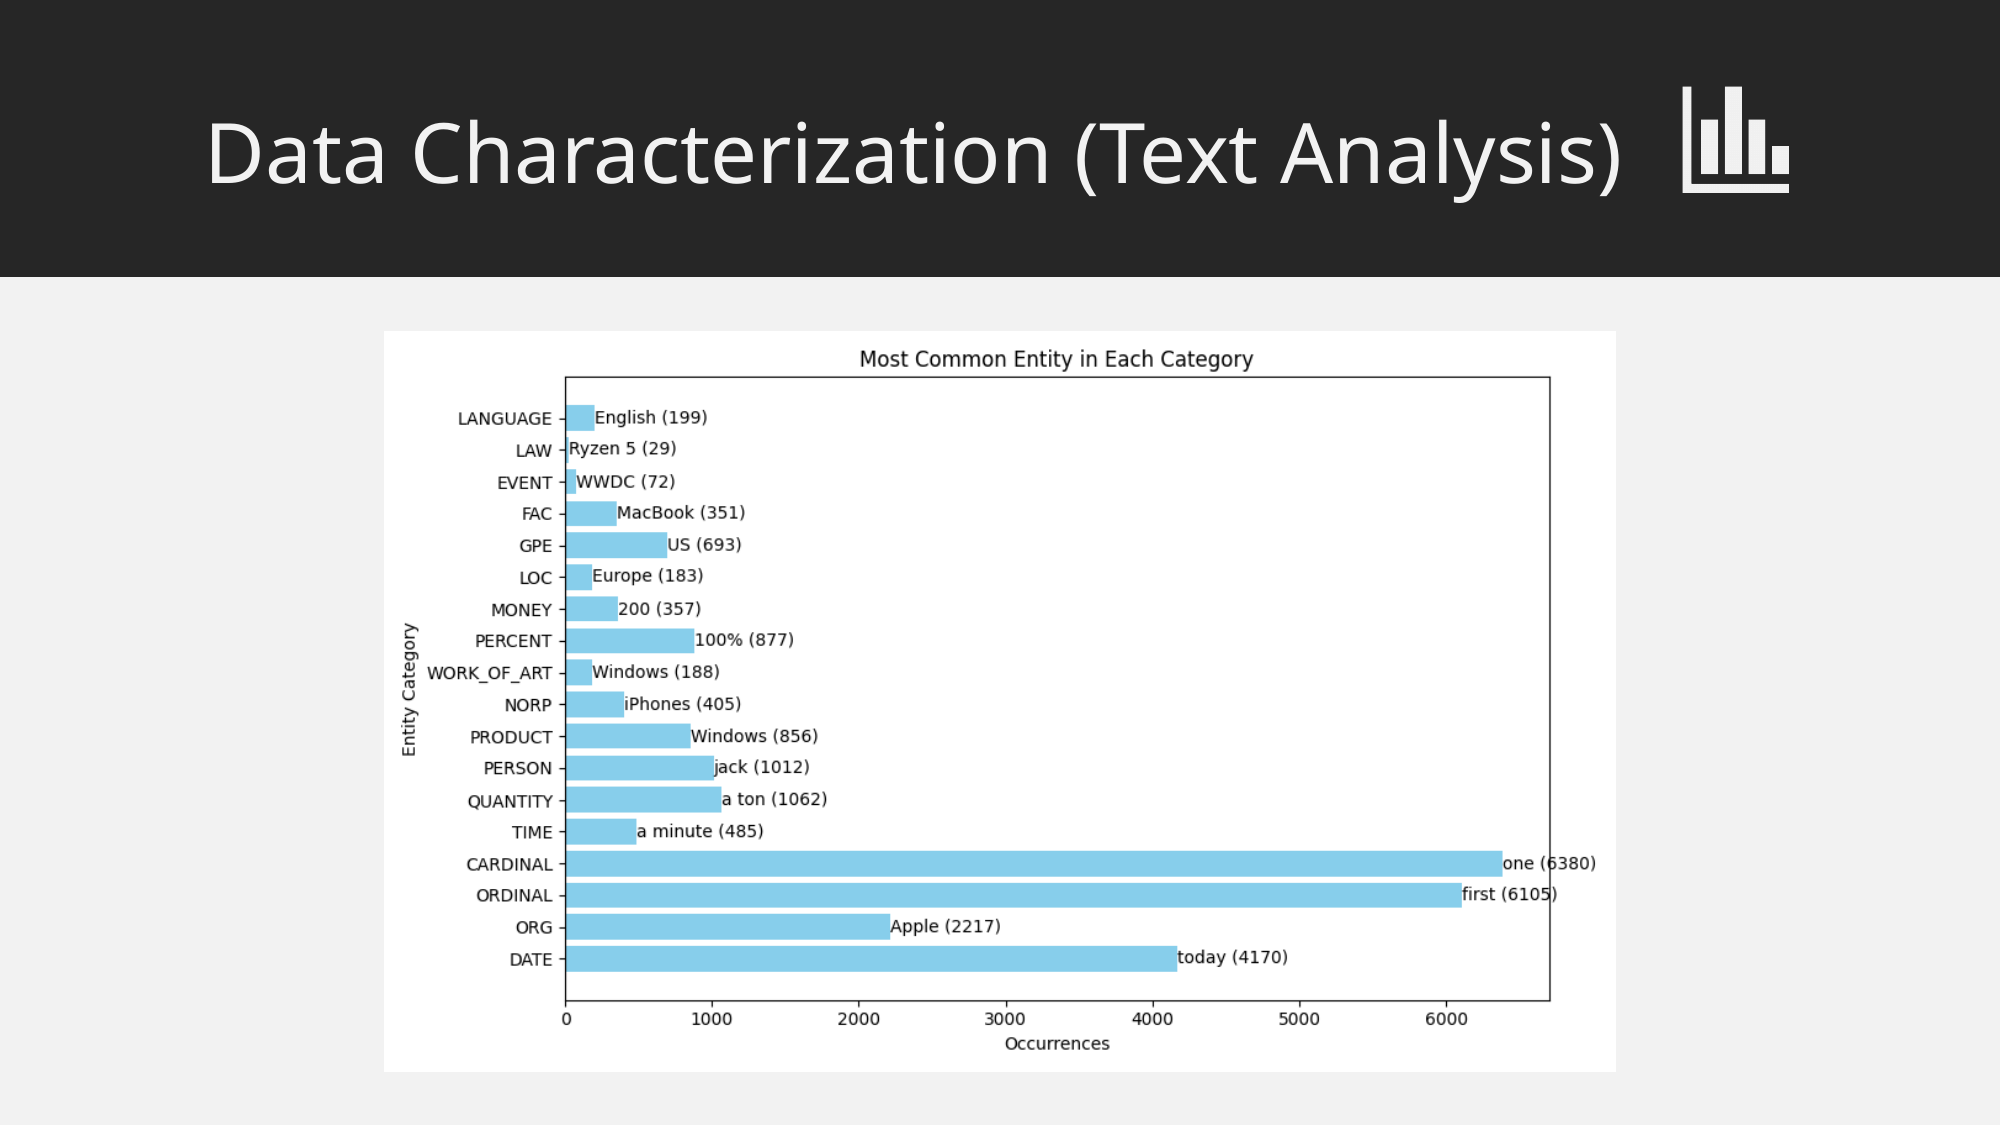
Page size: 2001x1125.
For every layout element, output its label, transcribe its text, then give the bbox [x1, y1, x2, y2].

picture [383, 331, 1617, 1072]
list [1659, 63, 1811, 215]
text_box [0, 275, 2000, 1125]
title Data Characterization (Text Analysis) [189, 104, 1812, 253]
text_box [0, 0, 2000, 275]
